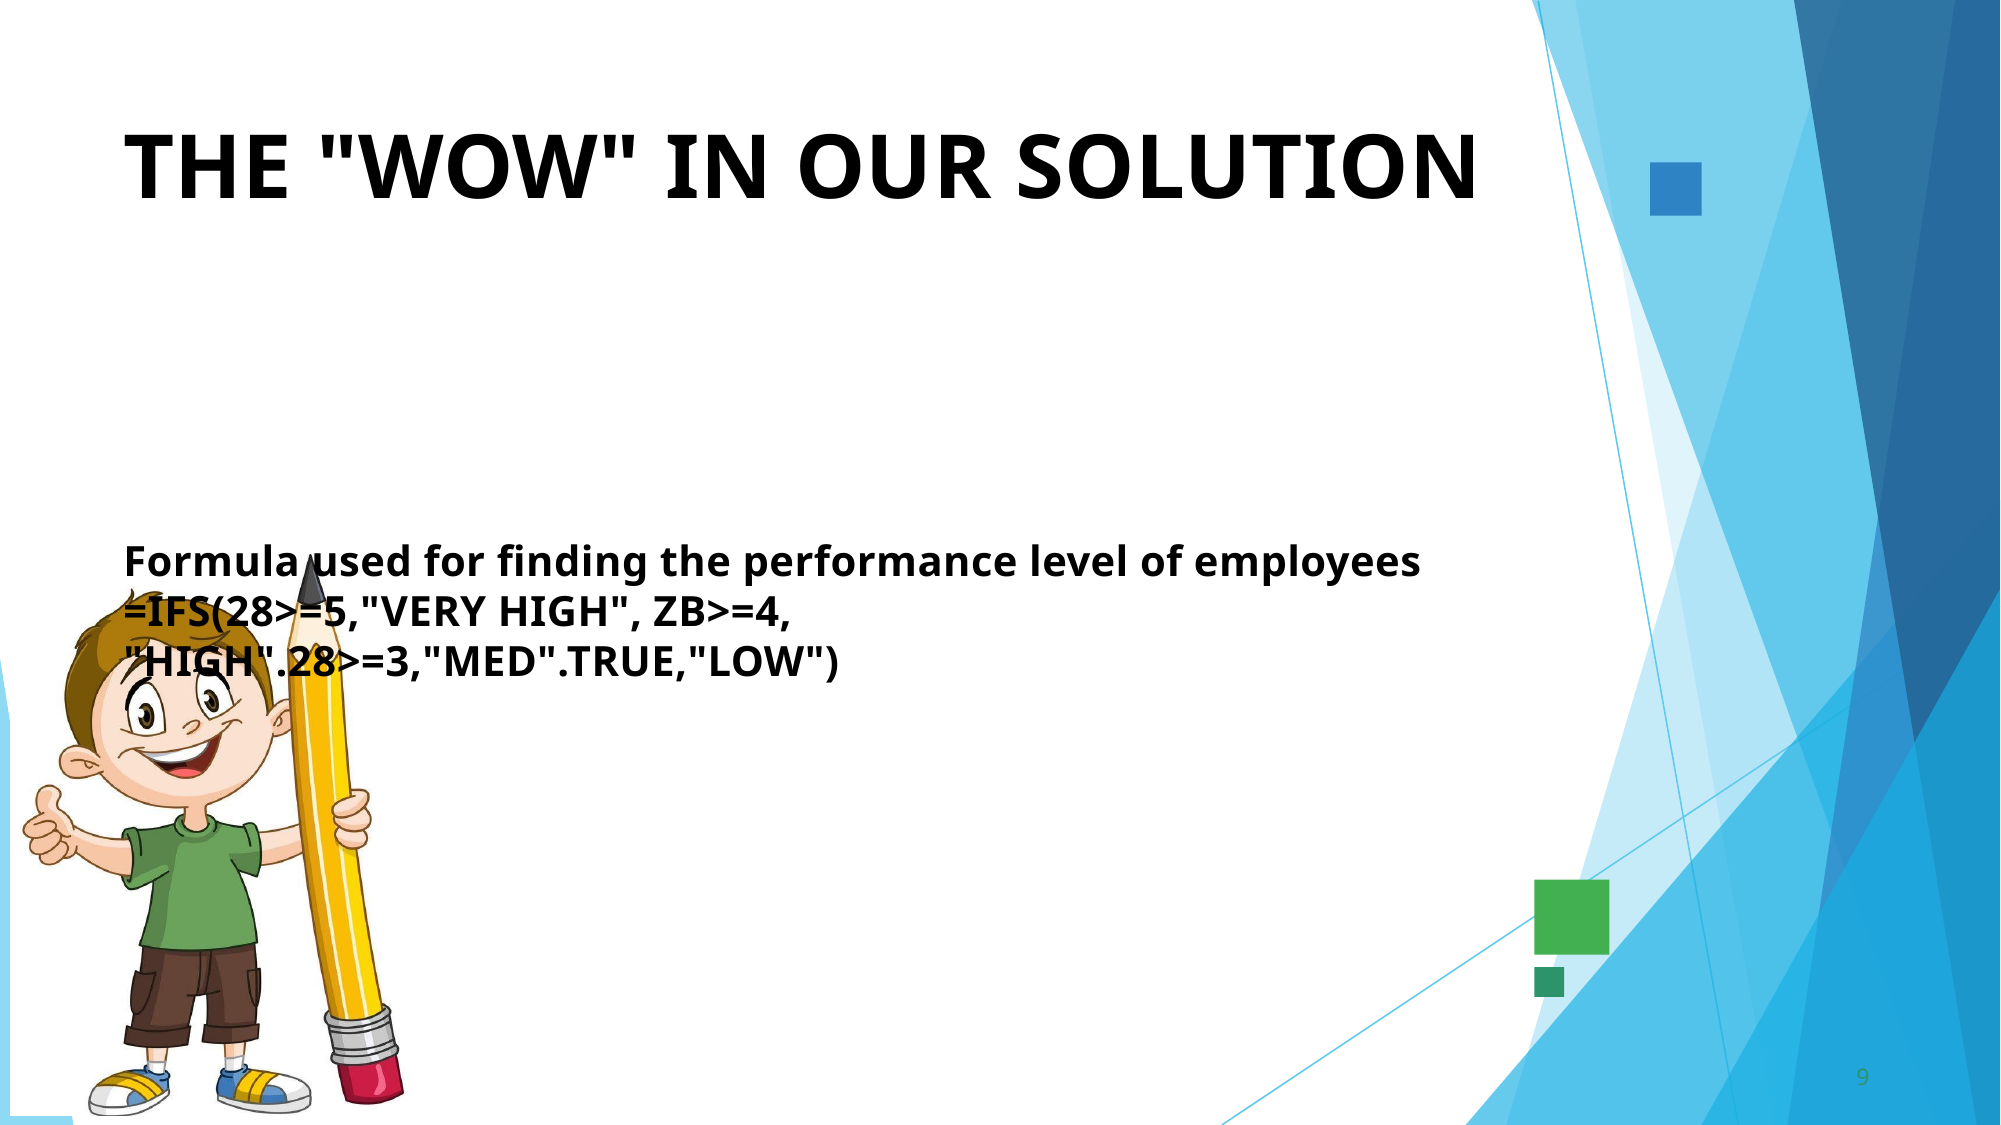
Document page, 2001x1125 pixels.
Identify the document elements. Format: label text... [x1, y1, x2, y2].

picture [10, 554, 416, 1116]
text_box [1650, 162, 1702, 216]
text_box [1534, 879, 1610, 955]
text_box 9 [1849, 1061, 1888, 1095]
text_box [449, 386, 1850, 543]
title THE "WOW" IN OUR SOLUTION Formula used for finding the performance level of employees =IFS(28>=5,"VERY HIGH", ZB>=4, "HIGH".28>=3,"MED".TRUE,"LOW") [121, 107, 1513, 685]
text_box [1534, 967, 1565, 997]
